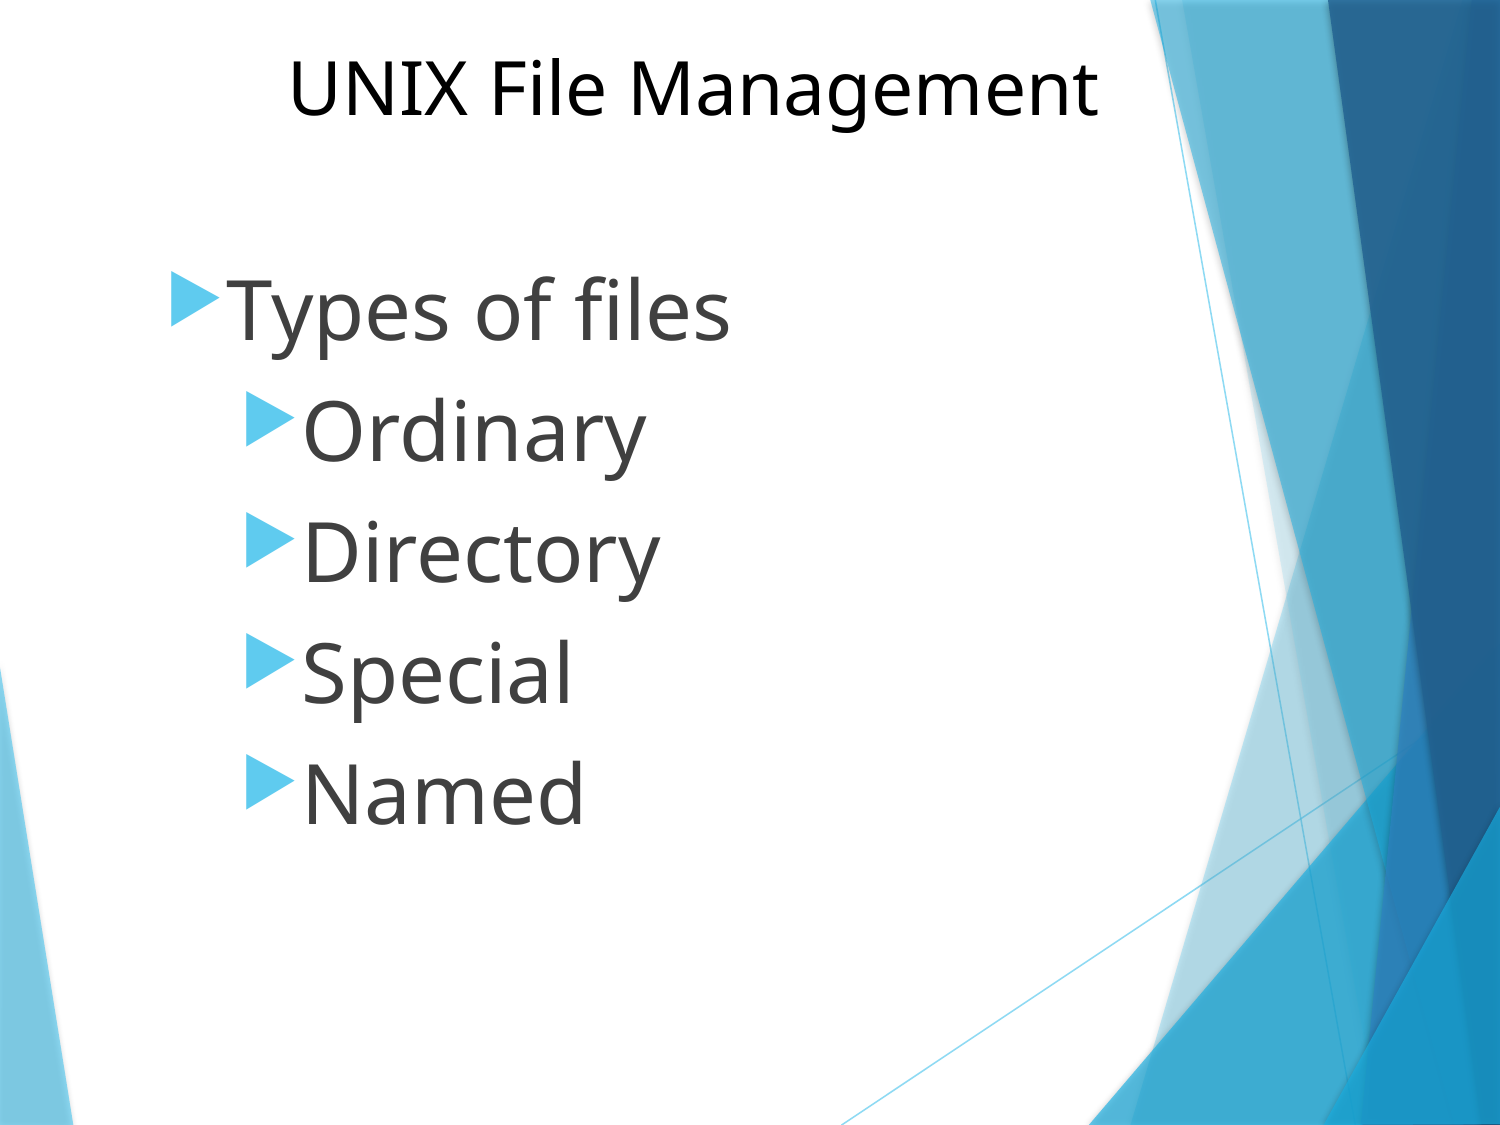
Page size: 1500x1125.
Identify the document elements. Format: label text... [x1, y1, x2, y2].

list Types of files Ordinary Directory Special Named [150, 249, 1425, 1043]
title UNIX File Management [125, 33, 1263, 175]
